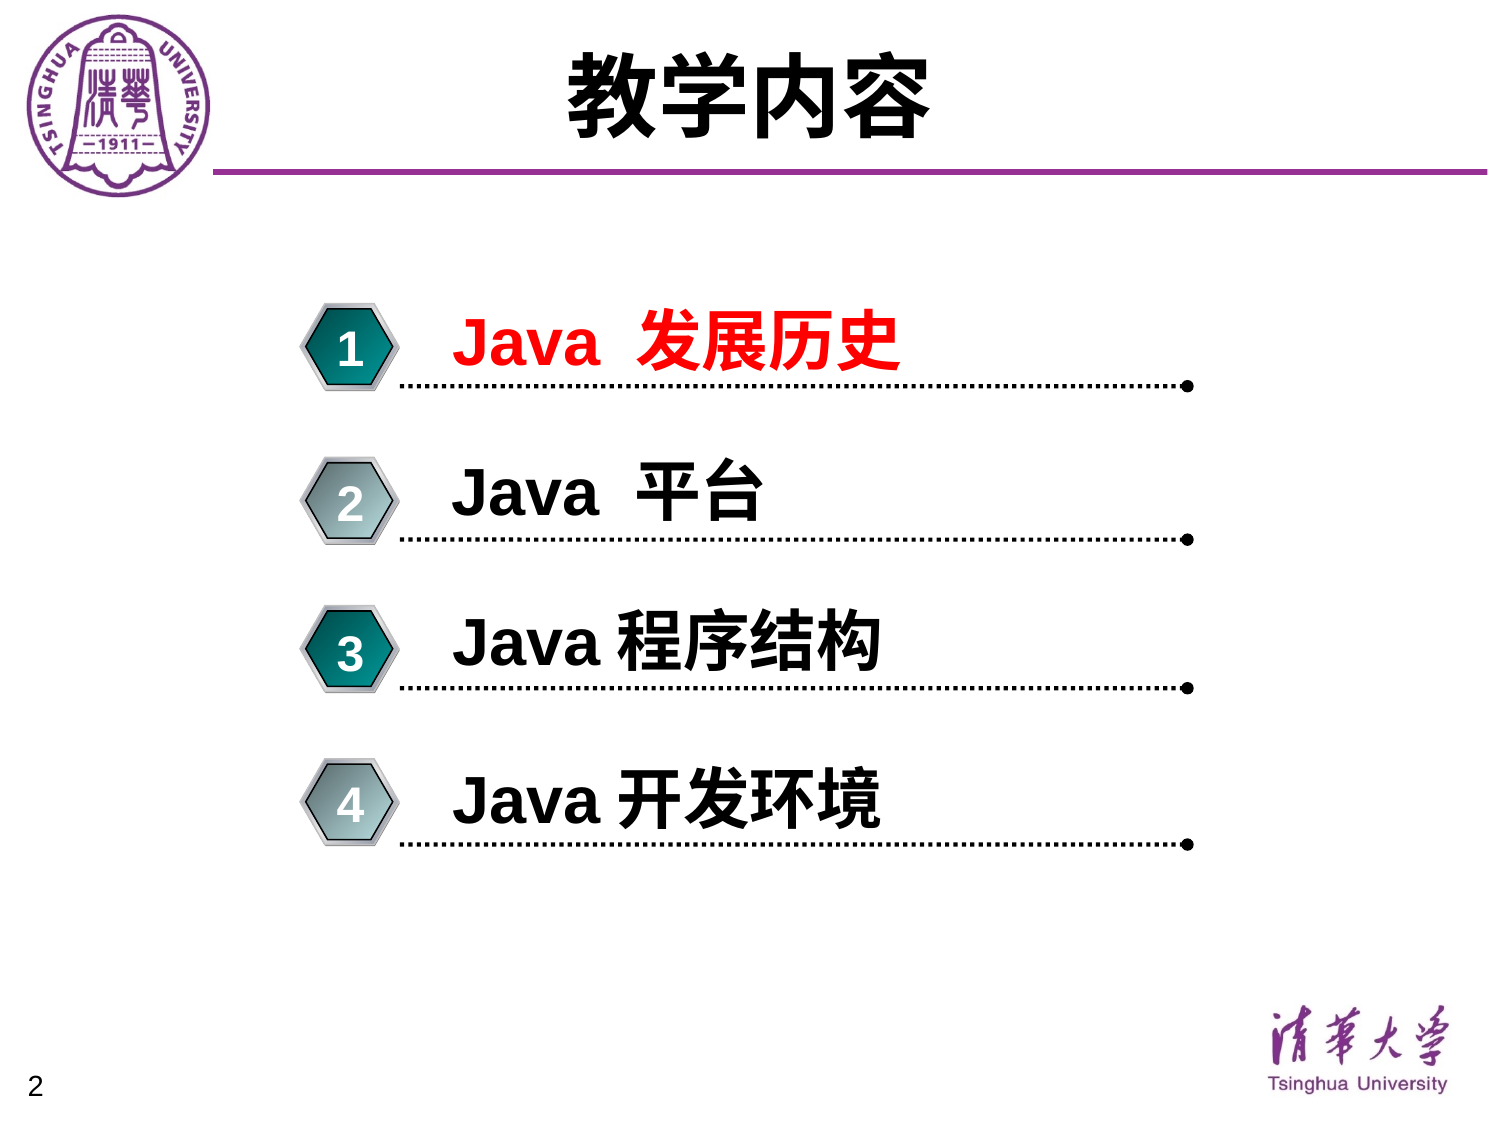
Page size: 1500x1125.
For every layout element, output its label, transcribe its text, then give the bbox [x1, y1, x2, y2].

text_box [1179, 682, 1194, 695]
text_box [299, 457, 400, 546]
text_box [1179, 838, 1194, 851]
picture [1262, 999, 1454, 1101]
text_box Java 发展历史 [437, 291, 917, 386]
text_box Java程序结构 [437, 591, 899, 686]
text_box Java开发环境 [437, 749, 899, 845]
text_box Java 平台 [436, 441, 783, 536]
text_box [299, 303, 400, 392]
title 教学内容 [24, 37, 1476, 151]
text_box [1179, 380, 1194, 393]
text_box [1179, 533, 1194, 546]
picture [24, 12, 213, 37]
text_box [299, 605, 400, 694]
footer 2 [12, 1059, 176, 1125]
picture [24, 151, 213, 200]
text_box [299, 758, 400, 847]
